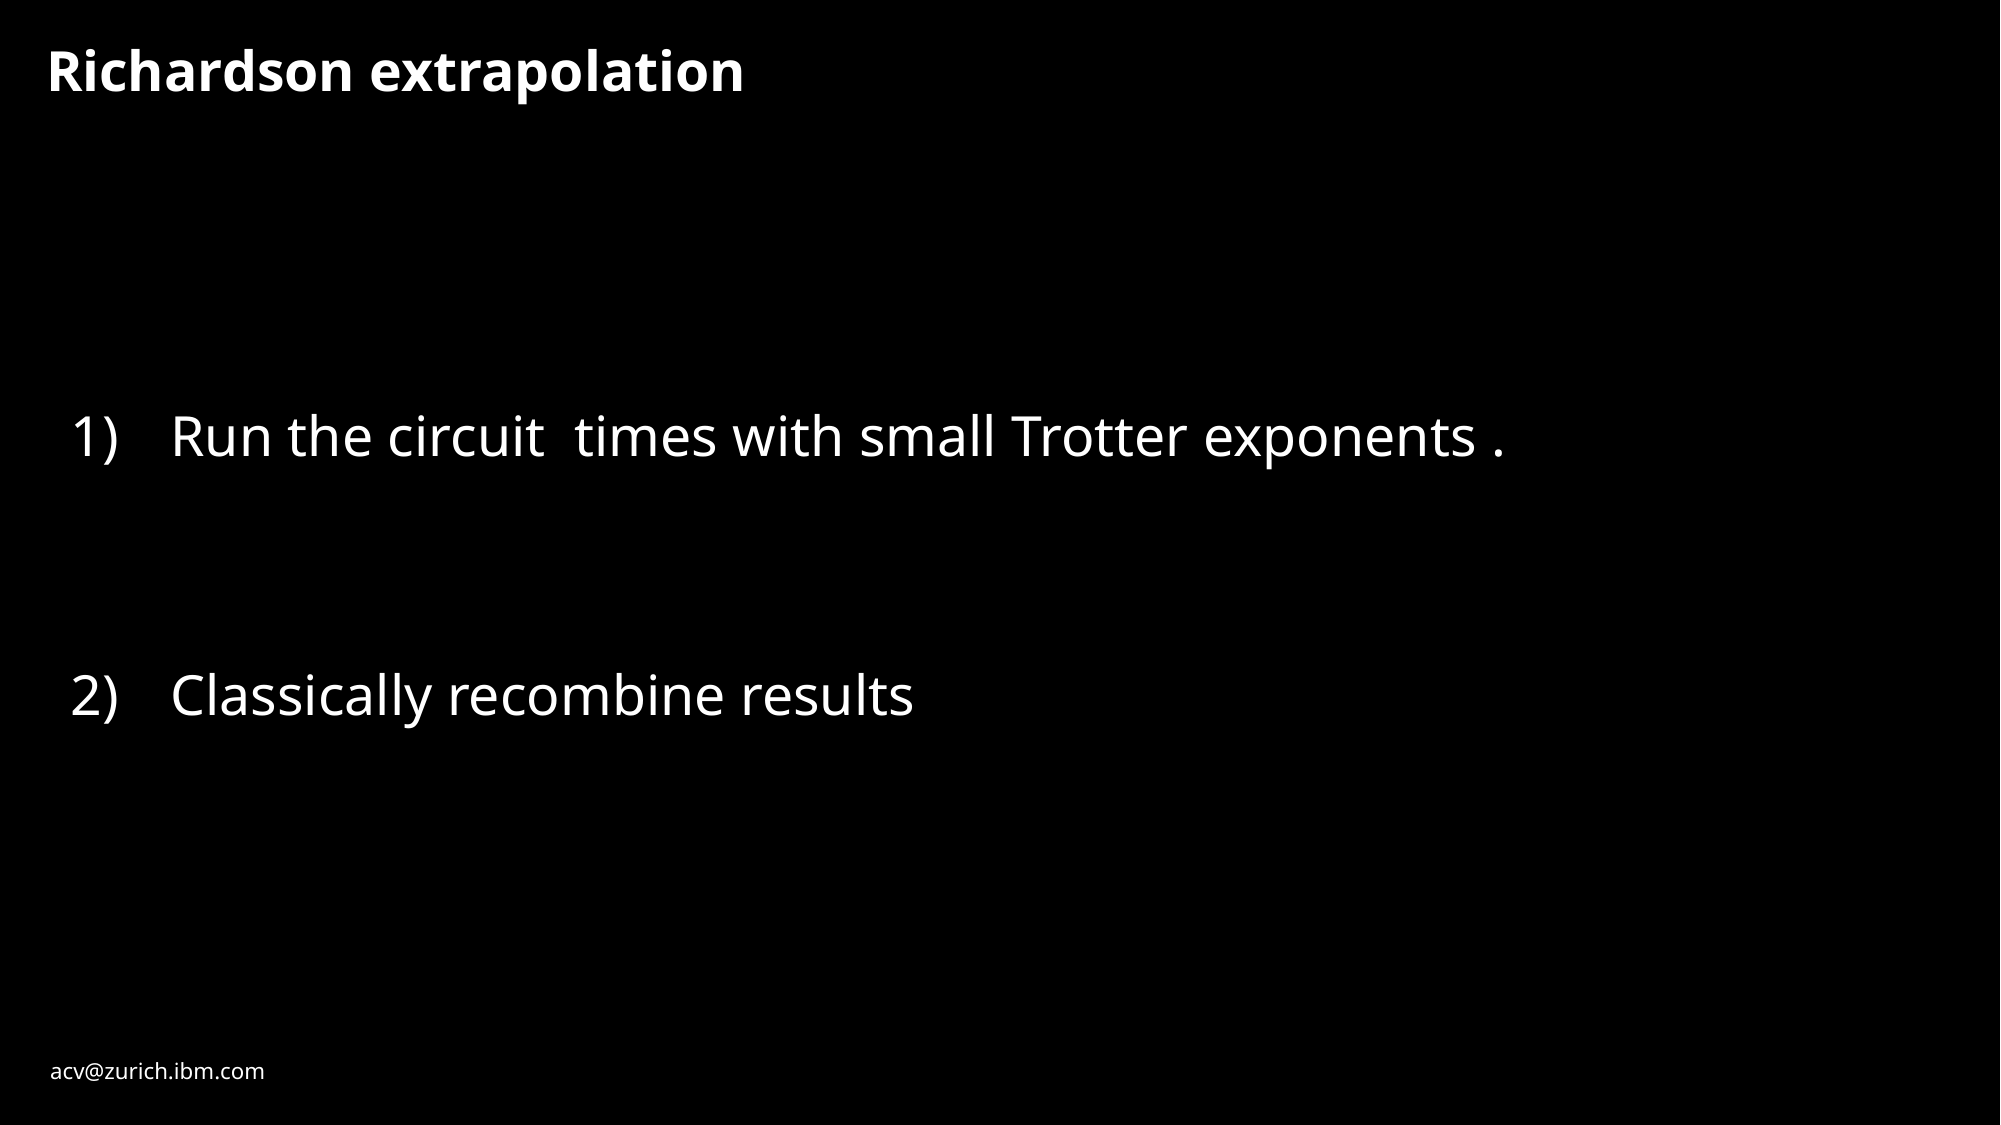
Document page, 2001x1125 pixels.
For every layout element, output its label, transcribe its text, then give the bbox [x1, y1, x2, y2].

title Richardson extrapolation [46, 43, 1000, 219]
text_box acv@zurich.ibm.com [50, 1055, 1450, 1086]
